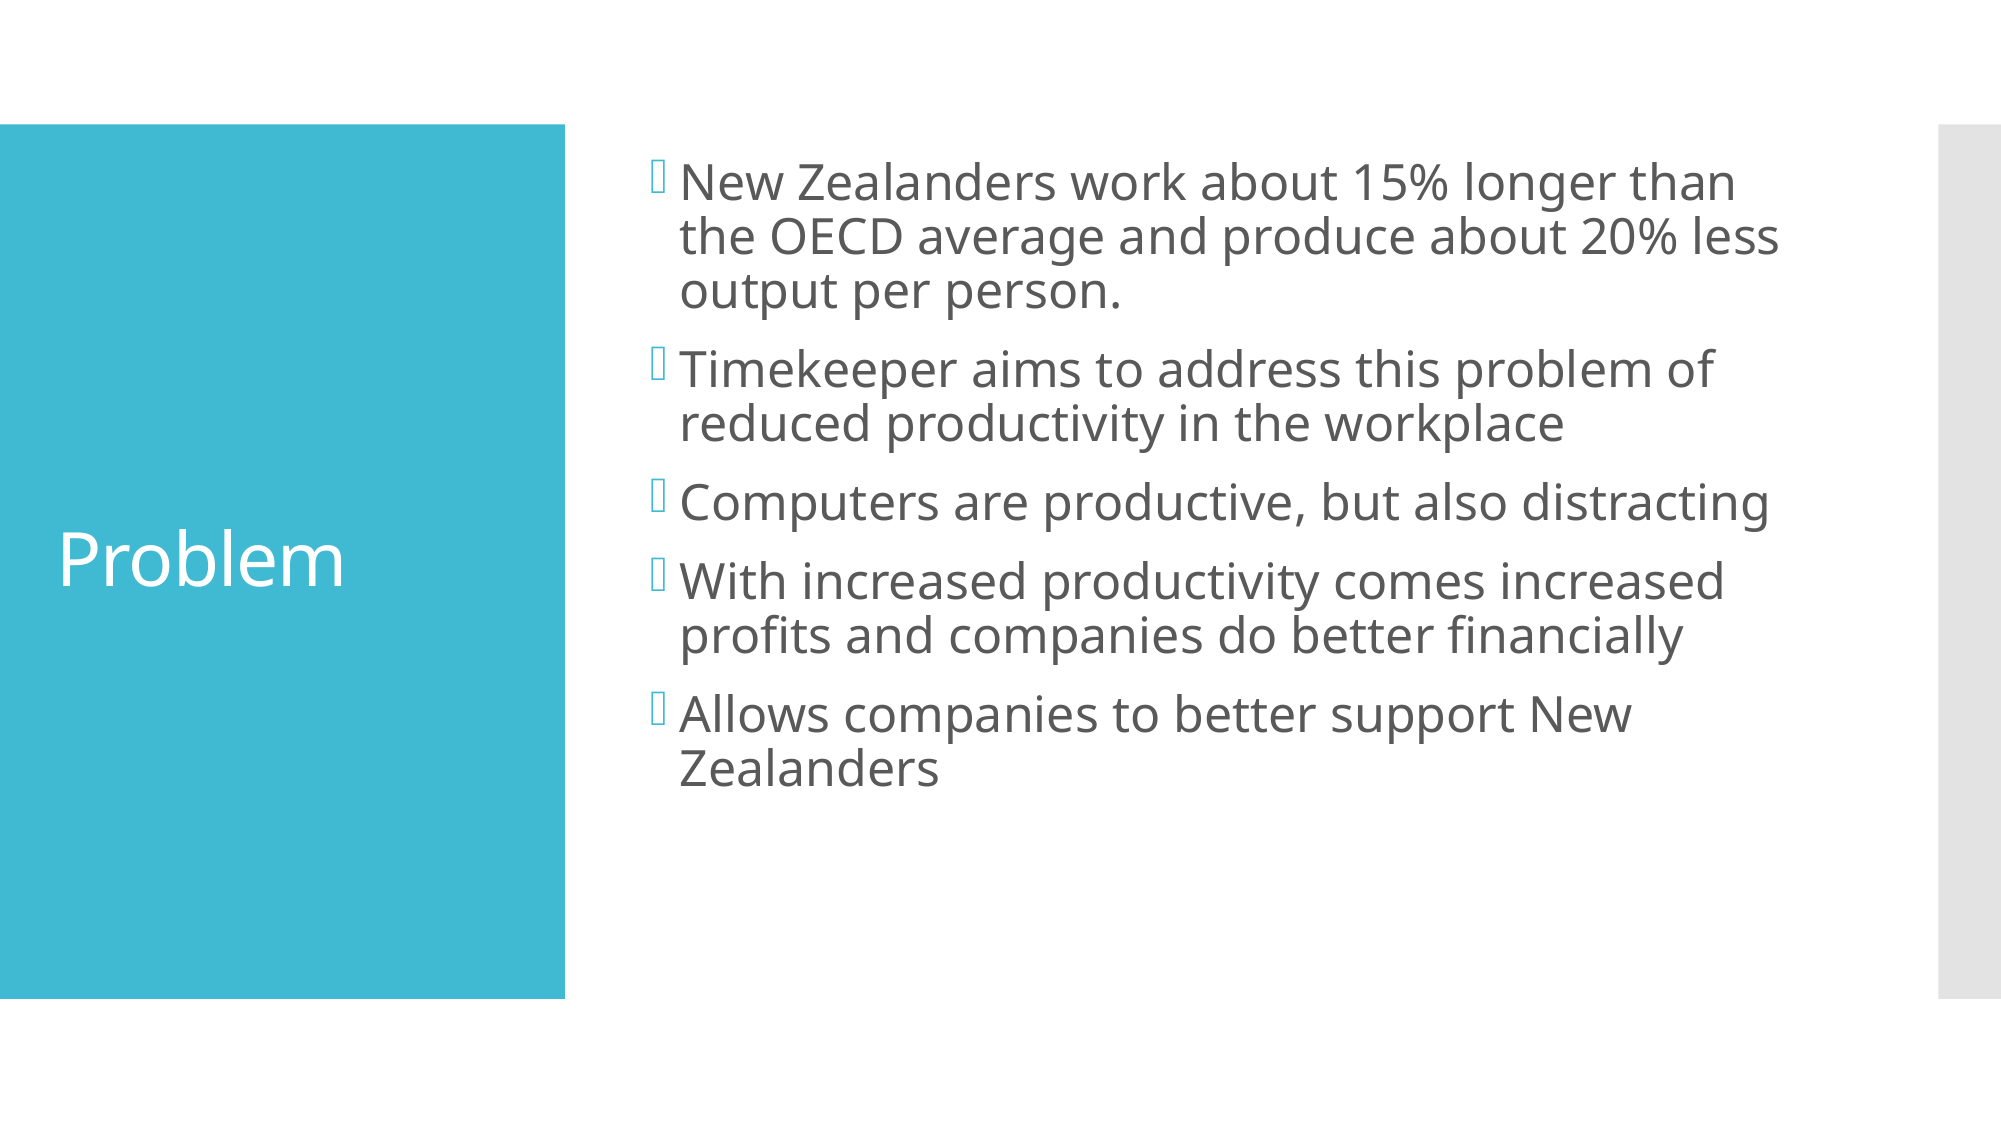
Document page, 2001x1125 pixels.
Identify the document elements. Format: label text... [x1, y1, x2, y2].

list New Zealanders work about 15% longer than the OECD average and produce about 20% less output per person. Timekeeper aims to address this problem of reduced productivity in the workplace Computers are productive, but also distracting With increased productivity comes increased profits and companies do better financially Allows companies to better support New Zealanders [634, 141, 1835, 892]
title Problem [41, 184, 525, 940]
